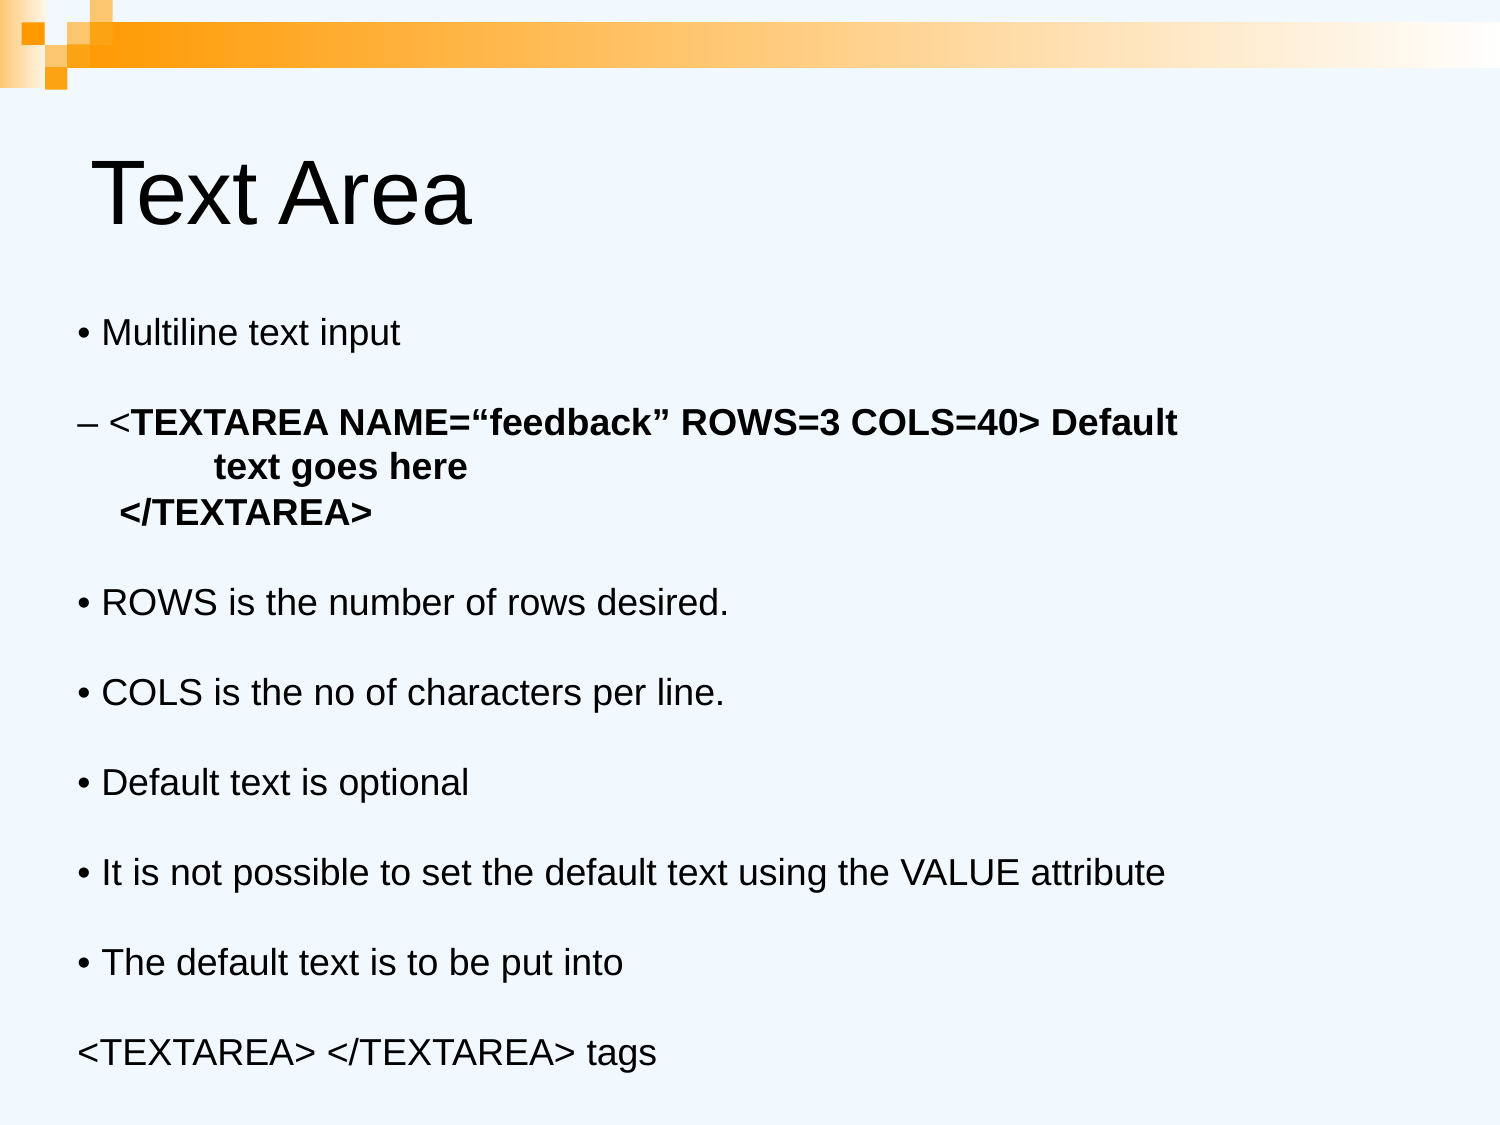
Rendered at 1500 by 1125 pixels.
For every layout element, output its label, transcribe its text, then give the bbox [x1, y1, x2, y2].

text_box • Multiline text input – <TEXTAREA NAME=“feedback” ROWS=3 COLS=40> Default text goes here </TEXTAREA> • ROWS is the number of rows desired. • COLS is the no of characters per line. • Default text is optional • It is not possible to set the default text using the VALUE attribute • The default text is to be put into <TEXTAREA> </TEXTAREA> tags [62, 299, 1425, 1080]
title Text Area [75, 75, 1425, 299]
